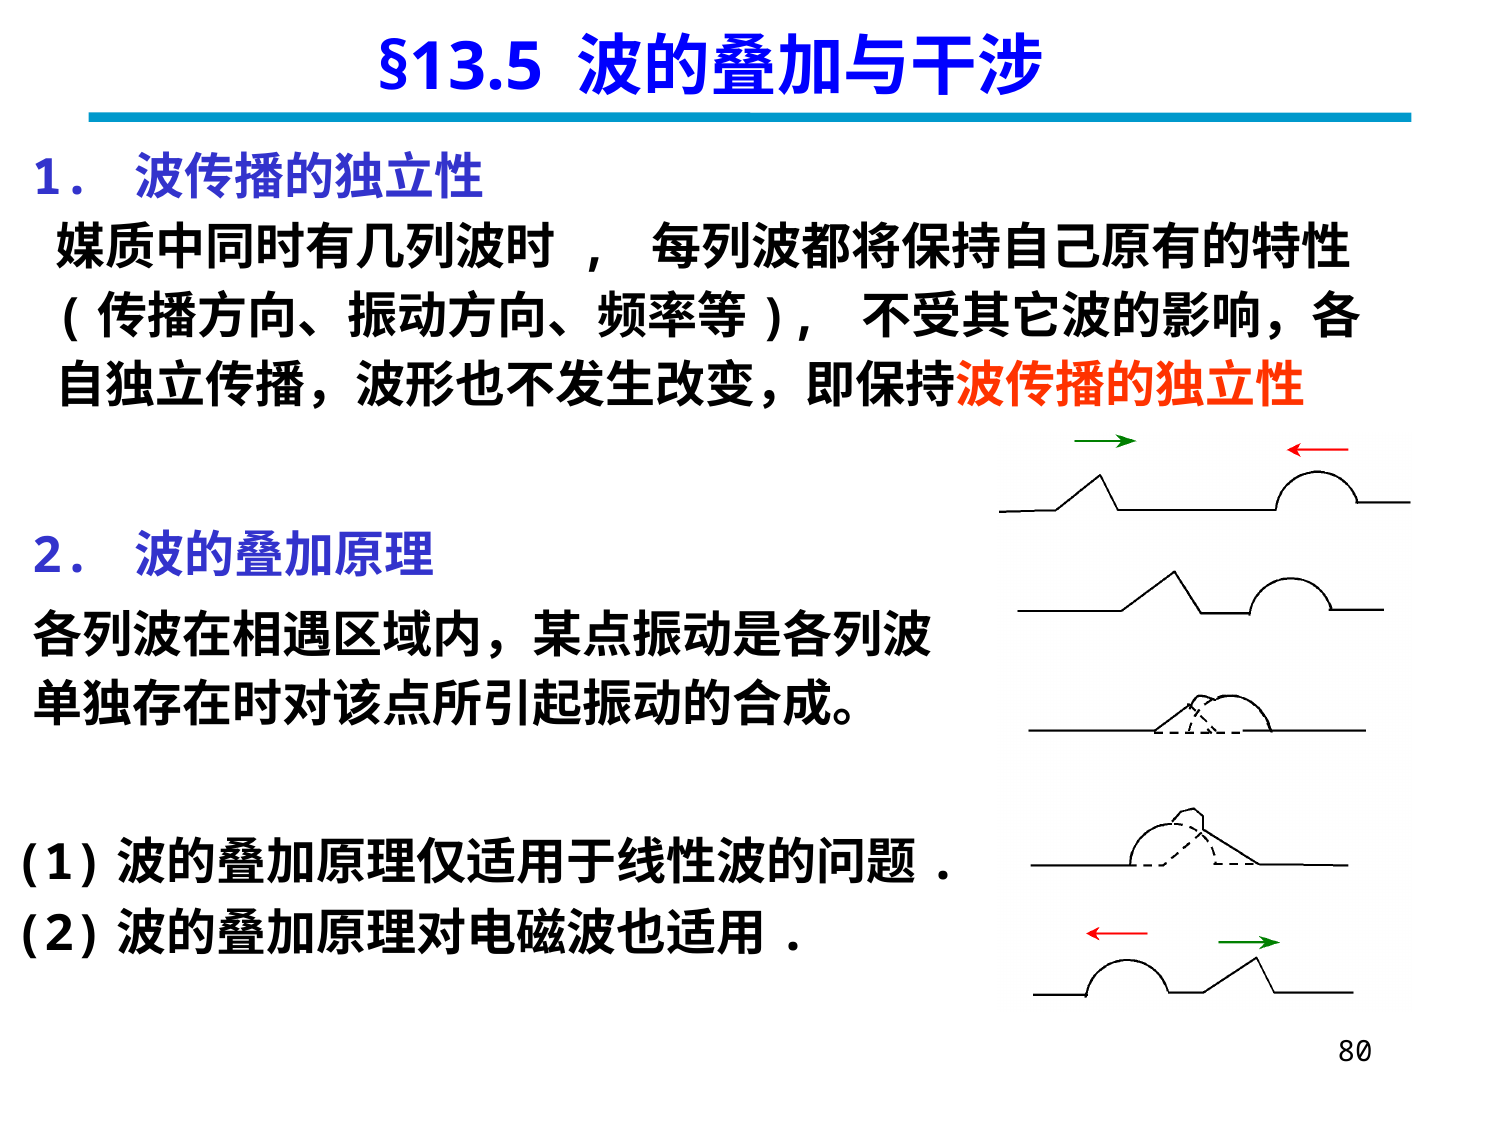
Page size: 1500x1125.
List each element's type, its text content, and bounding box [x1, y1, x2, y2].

text_box 媒质中同时有几列波时 , 每列波都将保持自己原有的特性(传播方向、振动方向、频率等), 不受其它波的影响，各自独立传播，波形也不发生改变，即保持波传播的独立性 [41, 198, 1424, 421]
picture [997, 432, 1412, 1012]
text_box (2)波的叠加原理对电磁波也适用. [0, 892, 992, 968]
text_box 2. 波的叠加原理 [17, 515, 880, 586]
text_box 各列波在相遇区域内，某点振动是各列波单独存在时对该点所引起振动的合成。 [17, 586, 987, 740]
text_box 1. 波传播的独立性 [17, 136, 881, 212]
text_box §13.5 波的叠加与干涉 [362, 15, 1059, 110]
text_box (1)波的叠加原理仅适用于线性波的问题. [0, 822, 992, 892]
text_box [1074, 1024, 1388, 1100]
